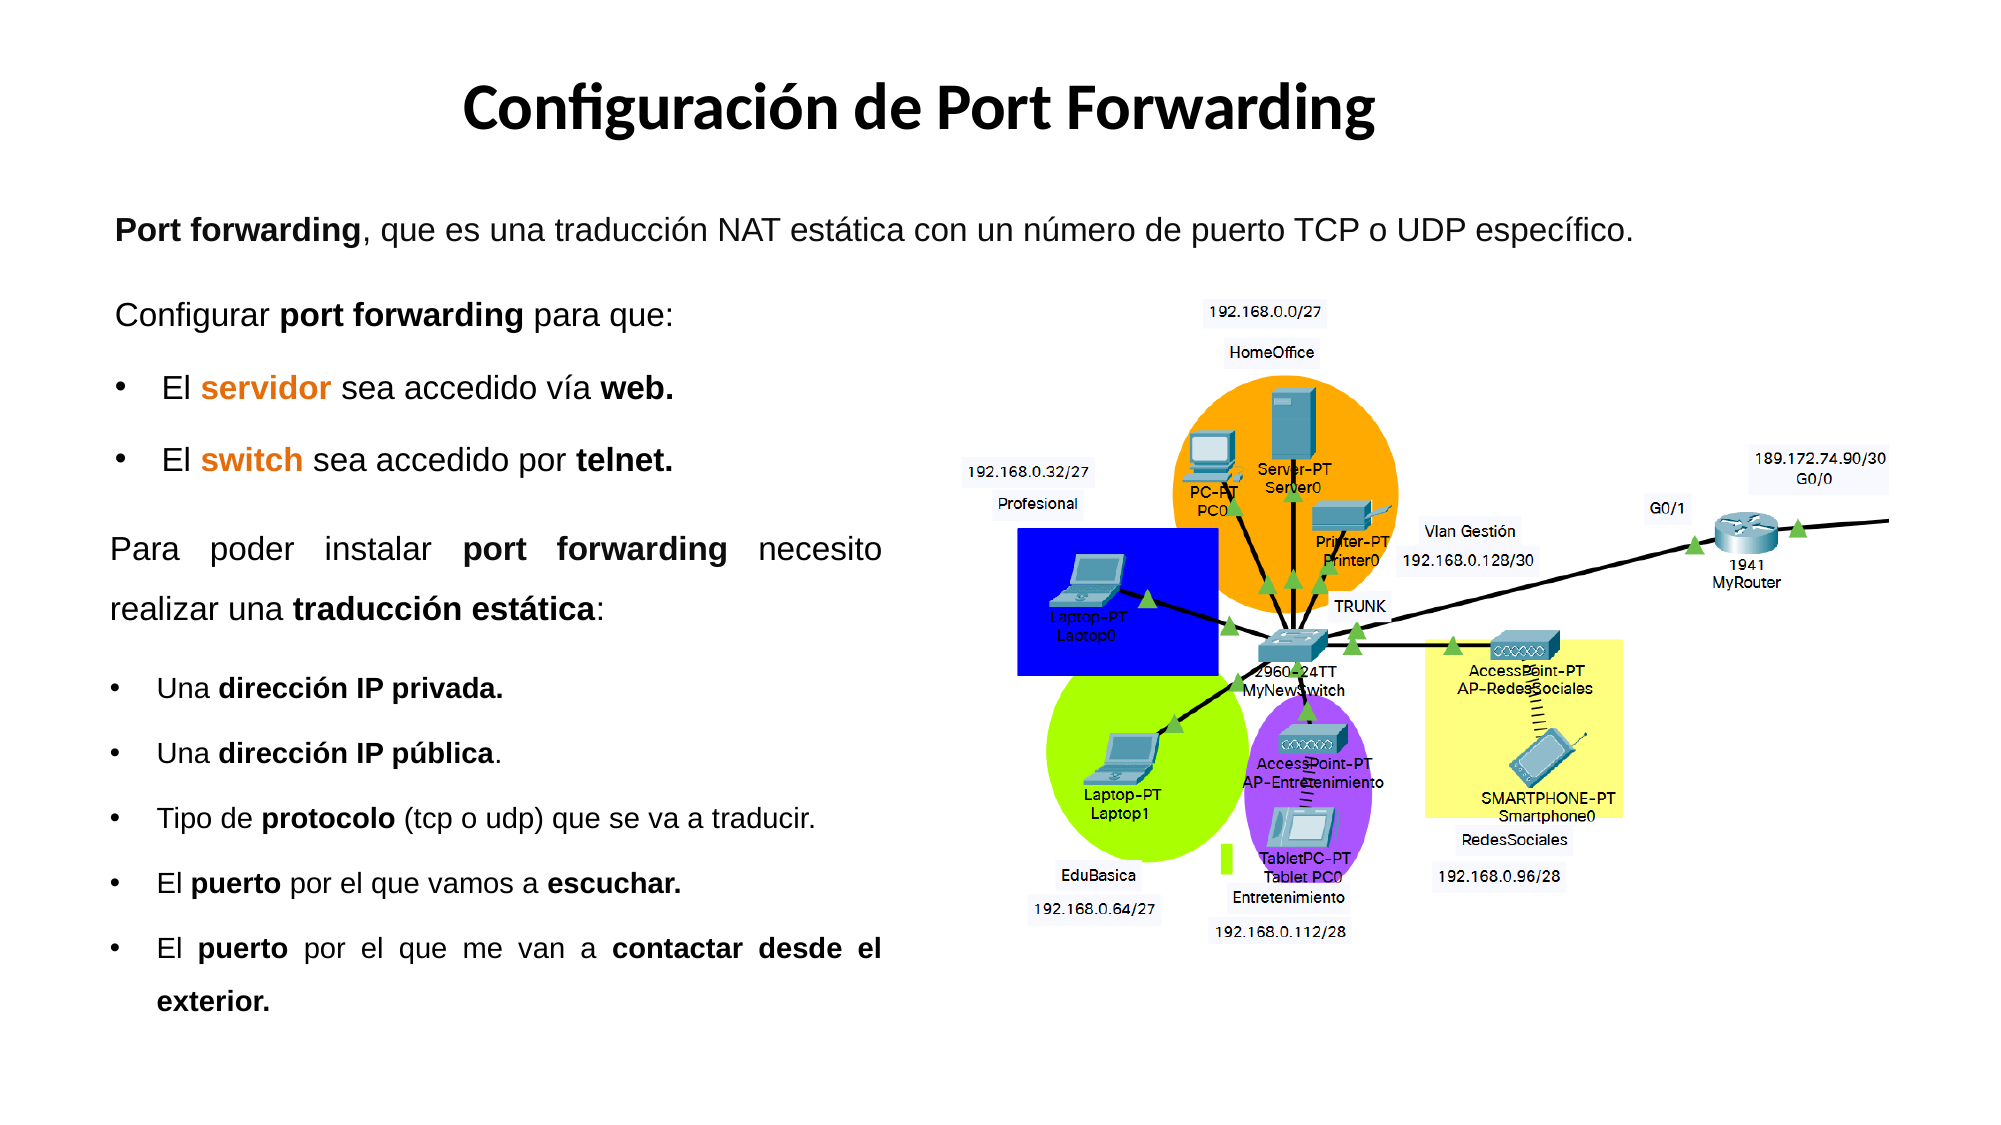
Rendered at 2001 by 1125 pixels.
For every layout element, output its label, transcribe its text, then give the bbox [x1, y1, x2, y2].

text_box Para poder instalar port forwarding necesito realizar una traducción estática: Una dirección IP privada. Una dirección IP pública. Tipo de protocolo (tcp o udp) que se va a traducir. El puerto por el que vamos a escuchar. El puerto por el que me van a contactar desde el exterior. [94, 500, 898, 1025]
text_box Port forwarding, que es una traducción NAT estática con un número de puerto TCP o UDP específico. Configurar port forwarding para que: El servidor sea accedido vía web. El switch sea accedido por telnet. [99, 181, 1950, 486]
text_box Configuración de Port Forwarding [287, 62, 1550, 143]
picture [962, 299, 1889, 944]
